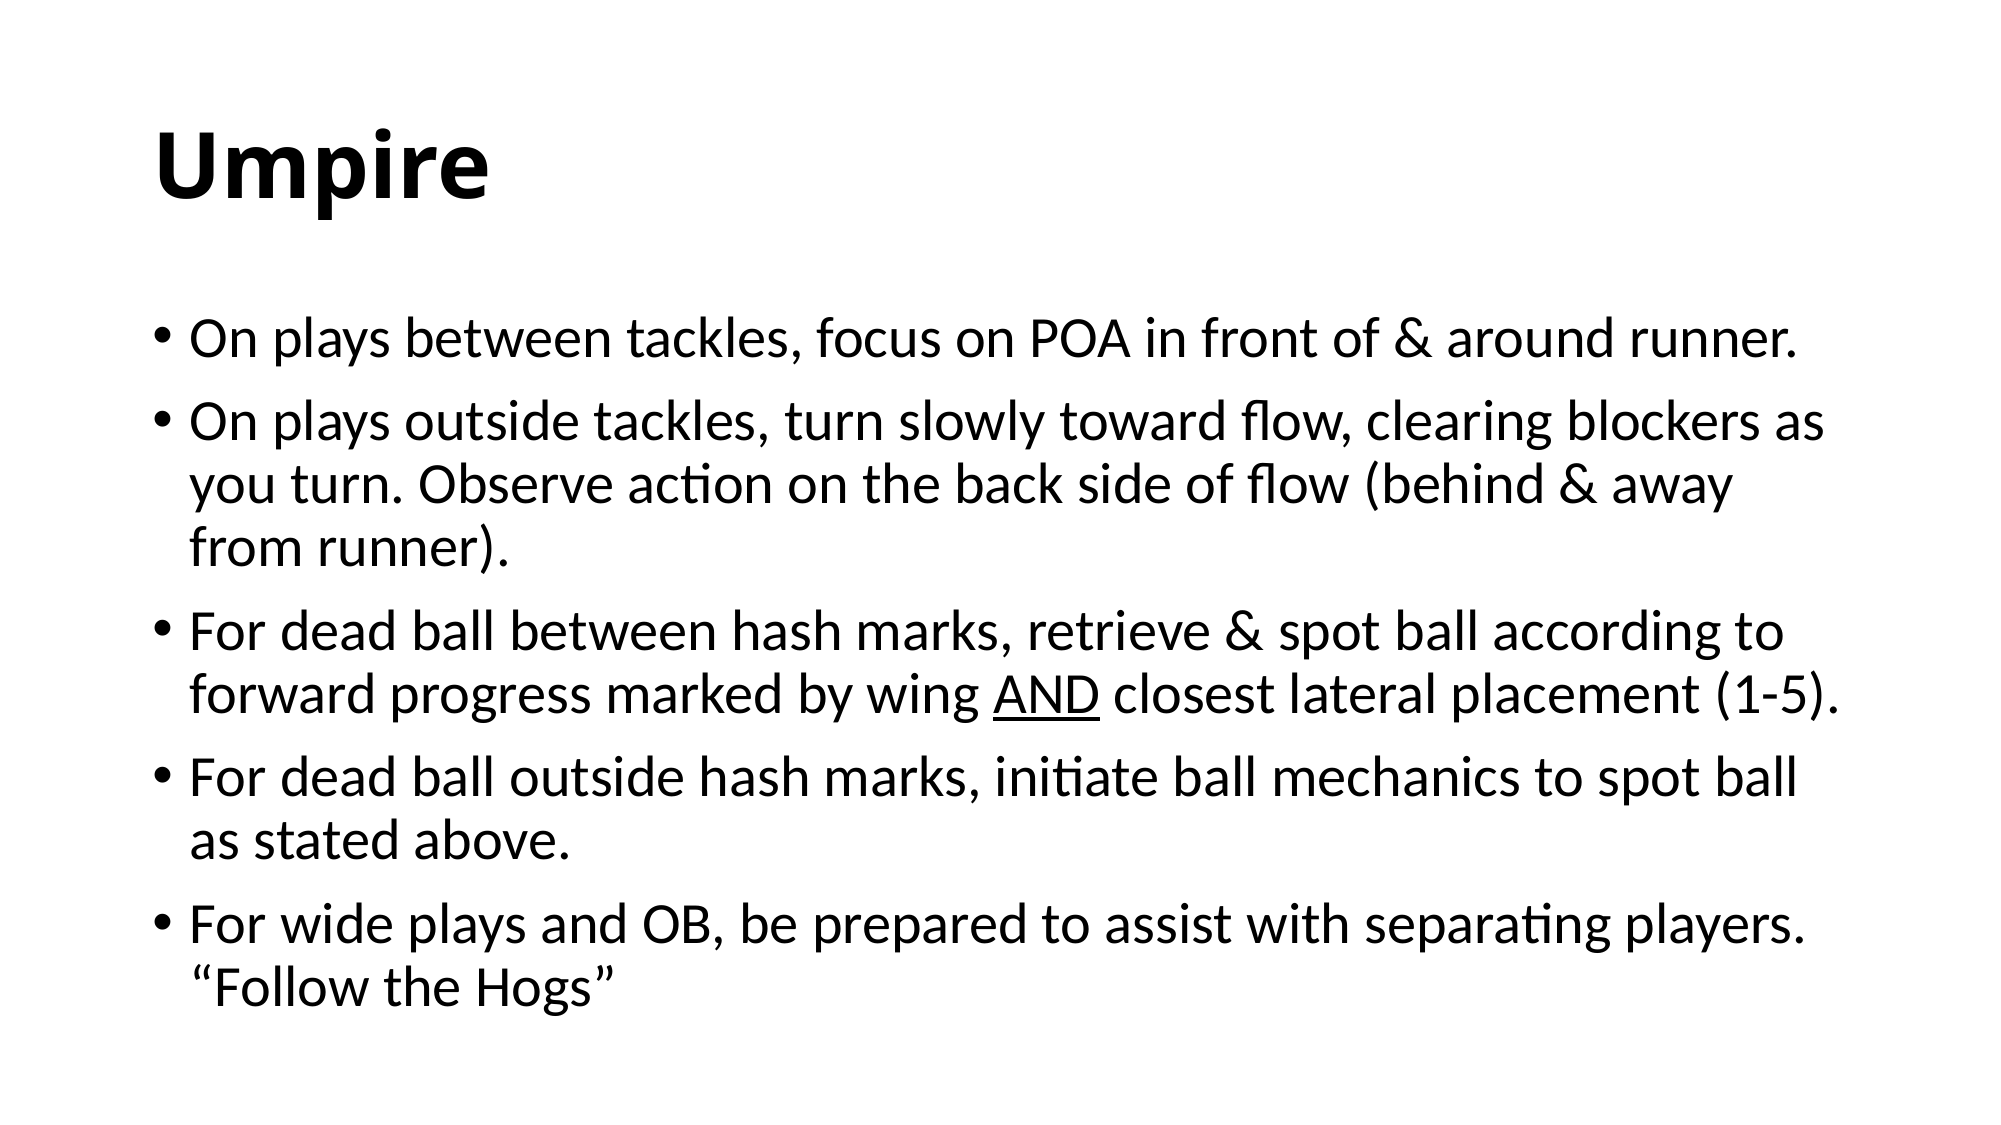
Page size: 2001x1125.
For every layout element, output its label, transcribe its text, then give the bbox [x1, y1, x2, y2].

list On plays between tackles, focus on POA in front of & around runner. On plays outside tackles, turn slowly toward flow, clearing blockers as you turn. Observe action on the back side of flow (behind & away from runner). For dead ball between hash marks, retrieve & spot ball according to forward progress marked by wing AND closest lateral placement (1-5). For dead ball outside hash marks, initiate ball mechanics to spot ball as stated above. For wide plays and OB, be prepared to assist with separating players. “Follow the Hogs” [137, 299, 1863, 1044]
title Umpire [137, 59, 1863, 278]
